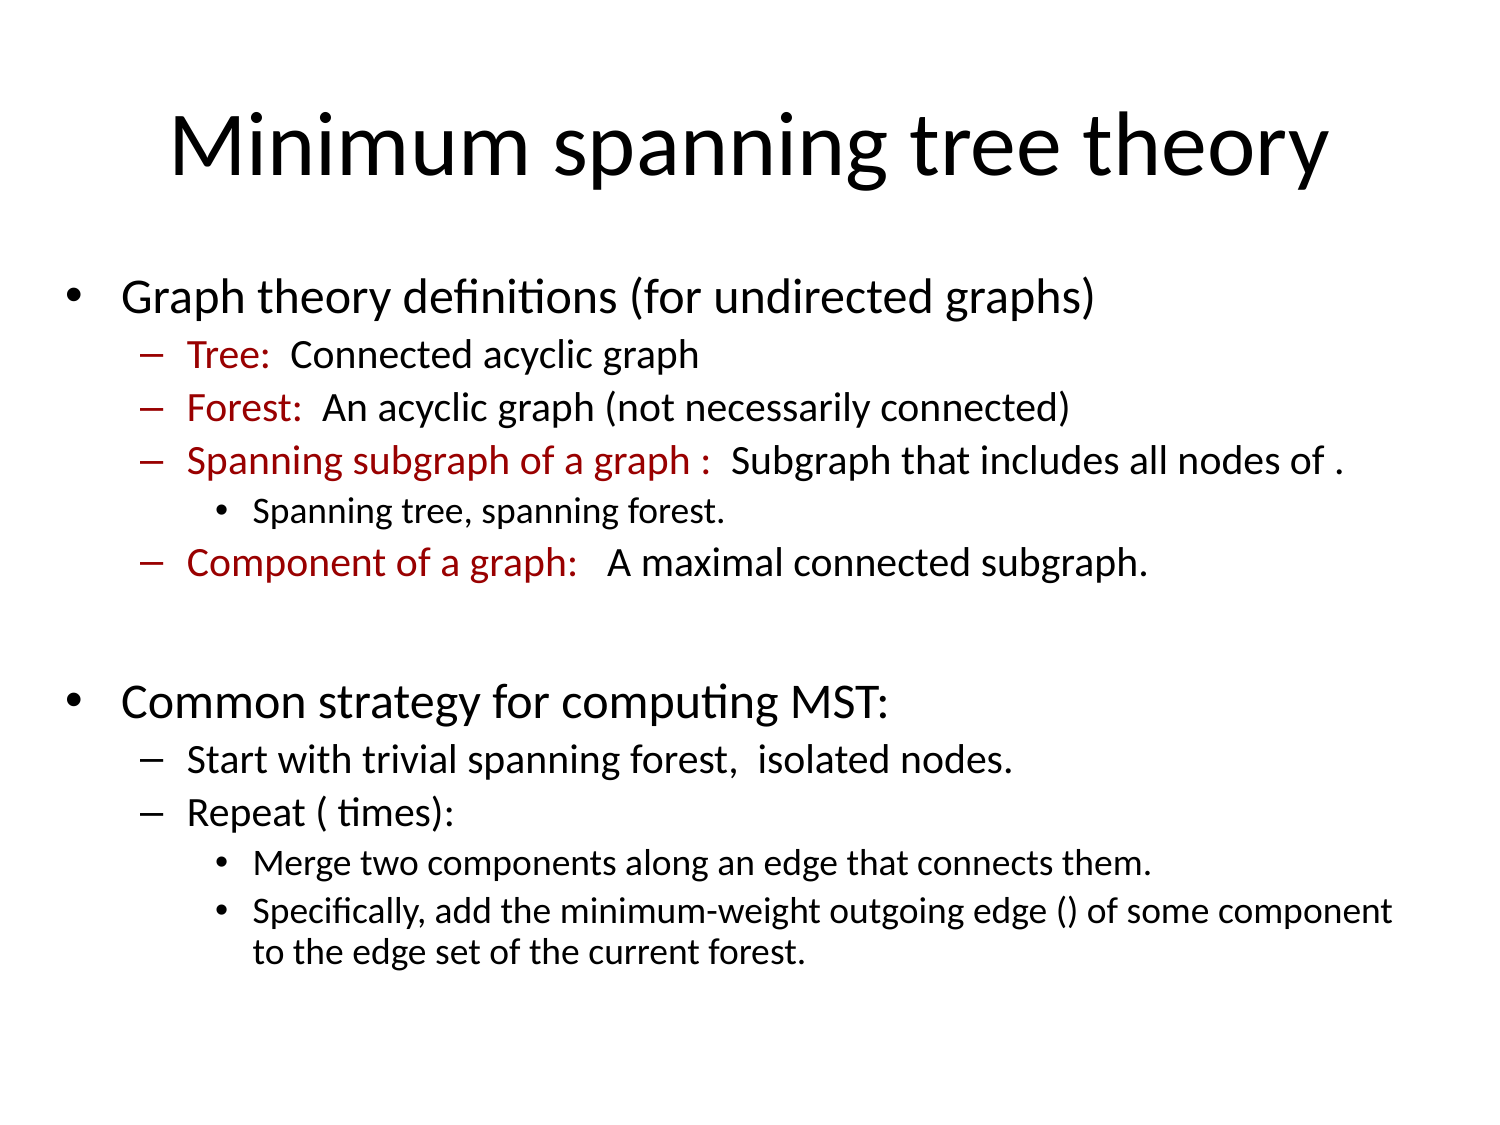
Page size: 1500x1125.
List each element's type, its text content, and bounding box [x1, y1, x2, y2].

title Minimum spanning tree theory [75, 45, 1425, 233]
